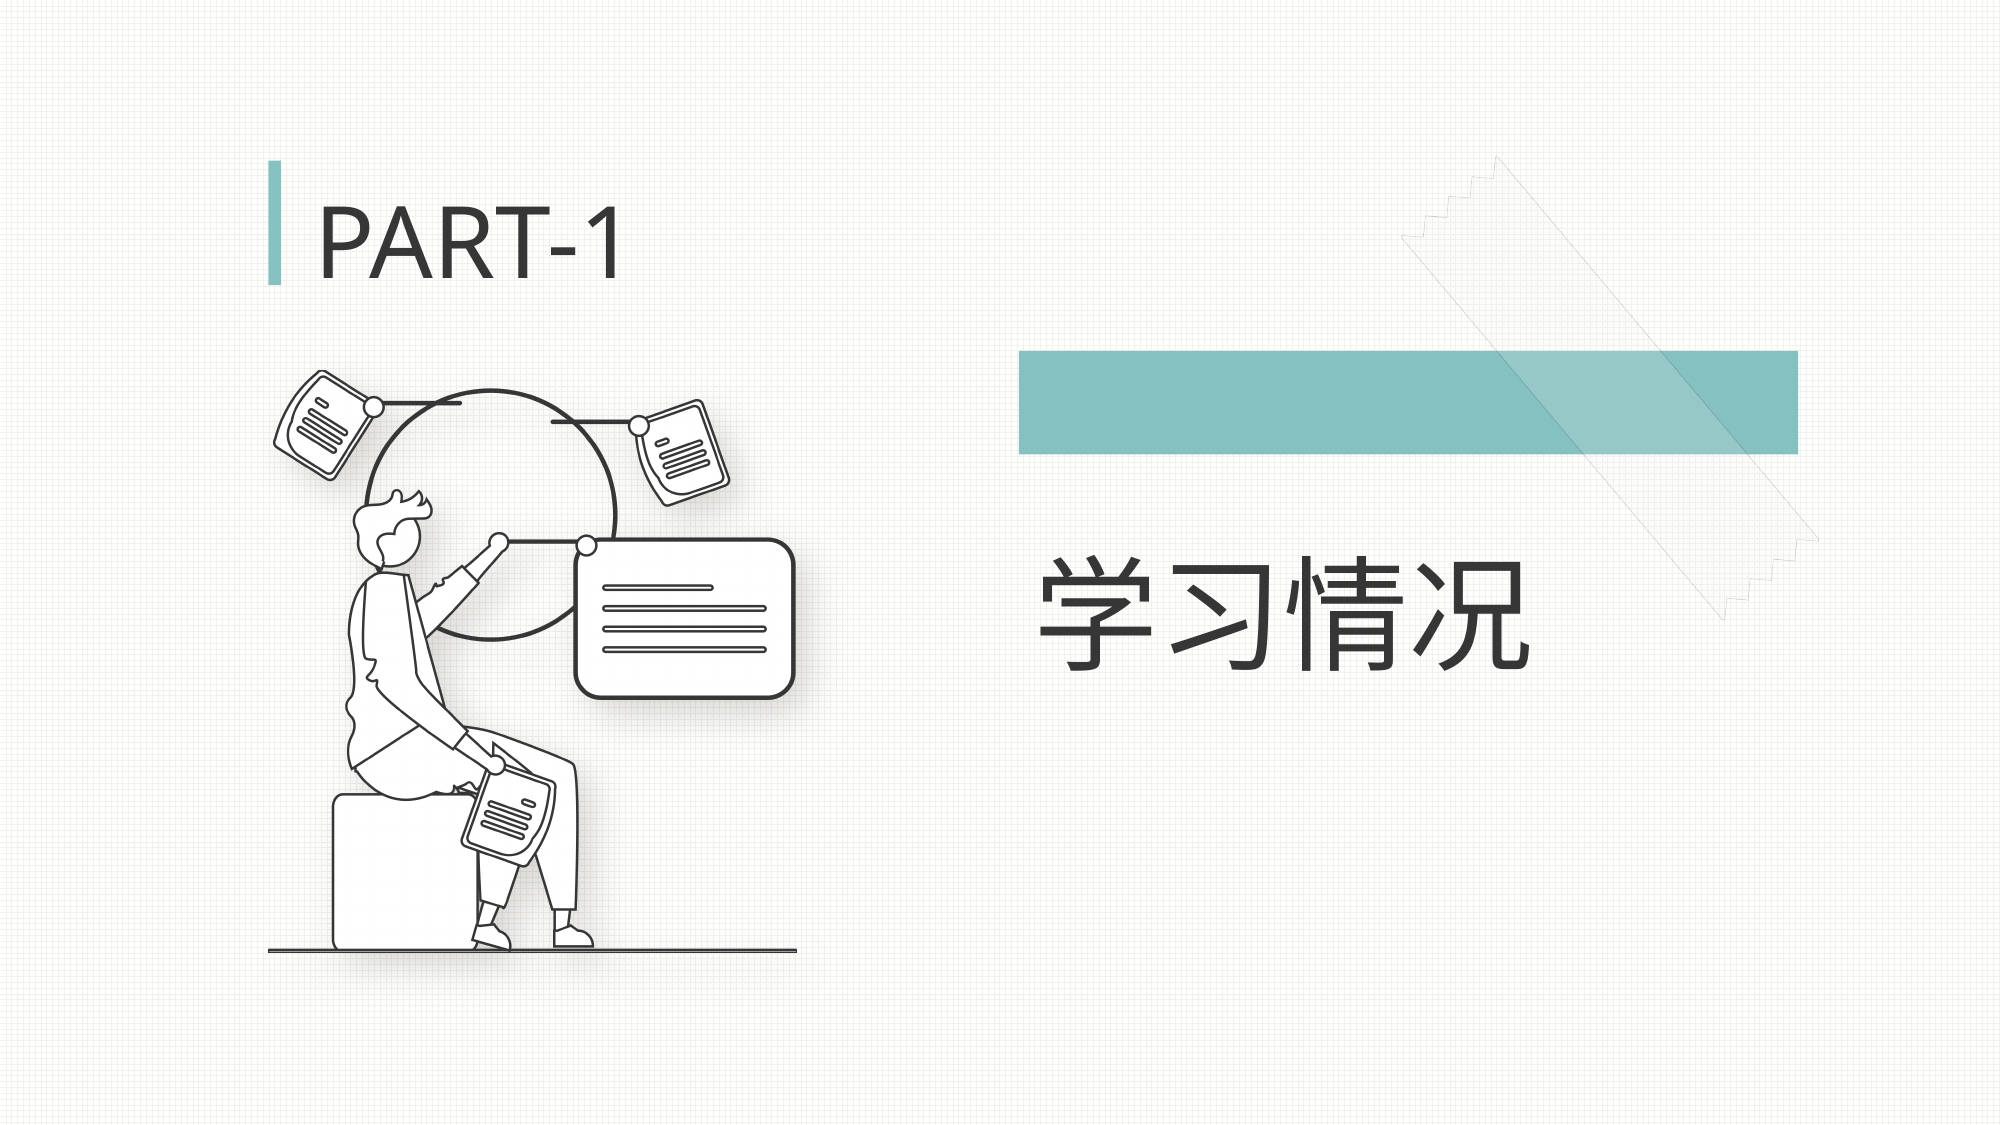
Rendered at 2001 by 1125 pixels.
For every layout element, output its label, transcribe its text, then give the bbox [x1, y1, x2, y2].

picture [1359, 262, 1861, 514]
text_box 学习情况 [1018, 454, 1827, 695]
text_box [1018, 350, 1359, 454]
text_box PART-1 [299, 111, 1476, 307]
text_box [267, 159, 282, 286]
picture [268, 370, 797, 953]
